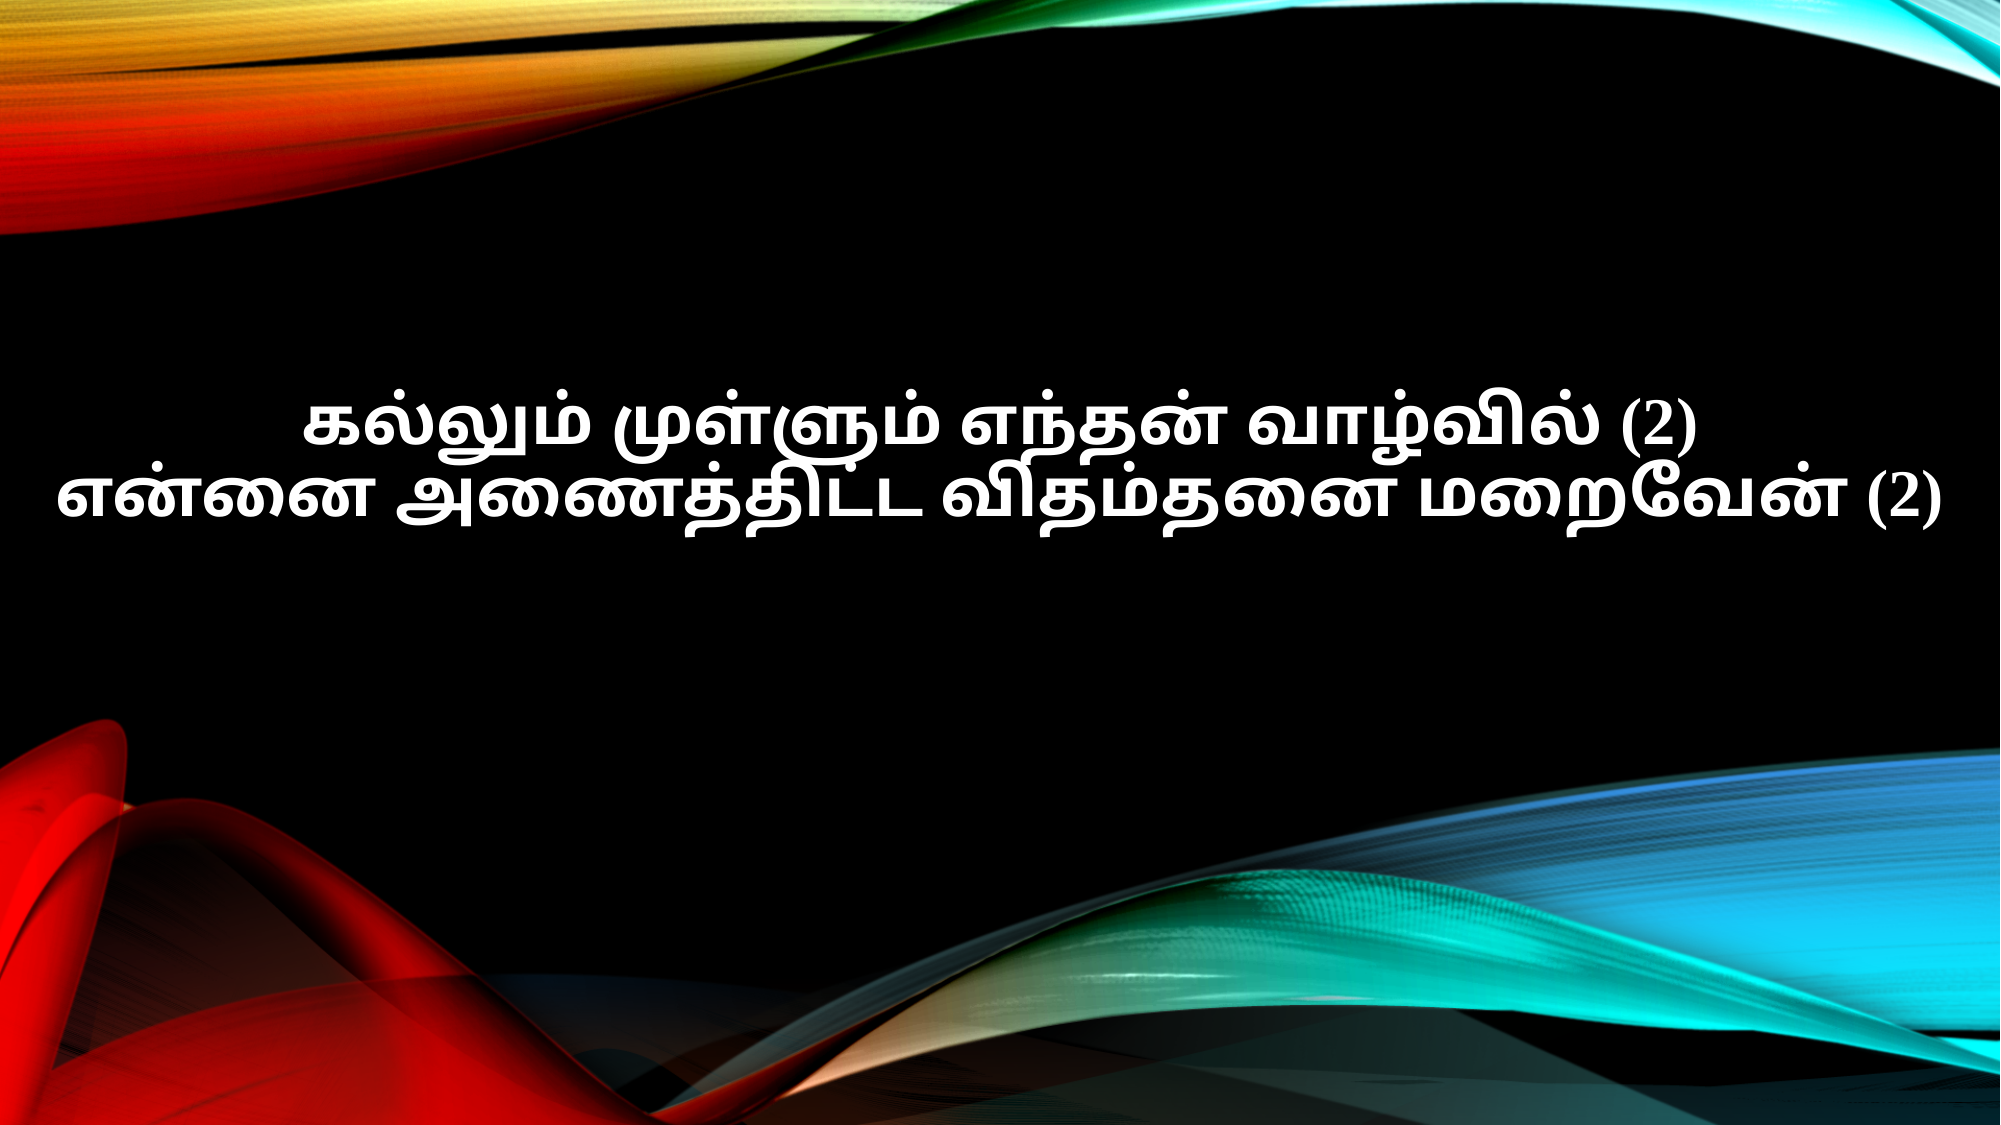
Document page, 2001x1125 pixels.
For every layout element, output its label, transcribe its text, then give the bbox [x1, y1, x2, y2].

subtitle கல்லும் முள்ளும் எந்தன் வாழ்வில் (2) என்னை அணைத்திட்ட விதம்தனை மறைவேன் (2) [0, 0, 2000, 1125]
